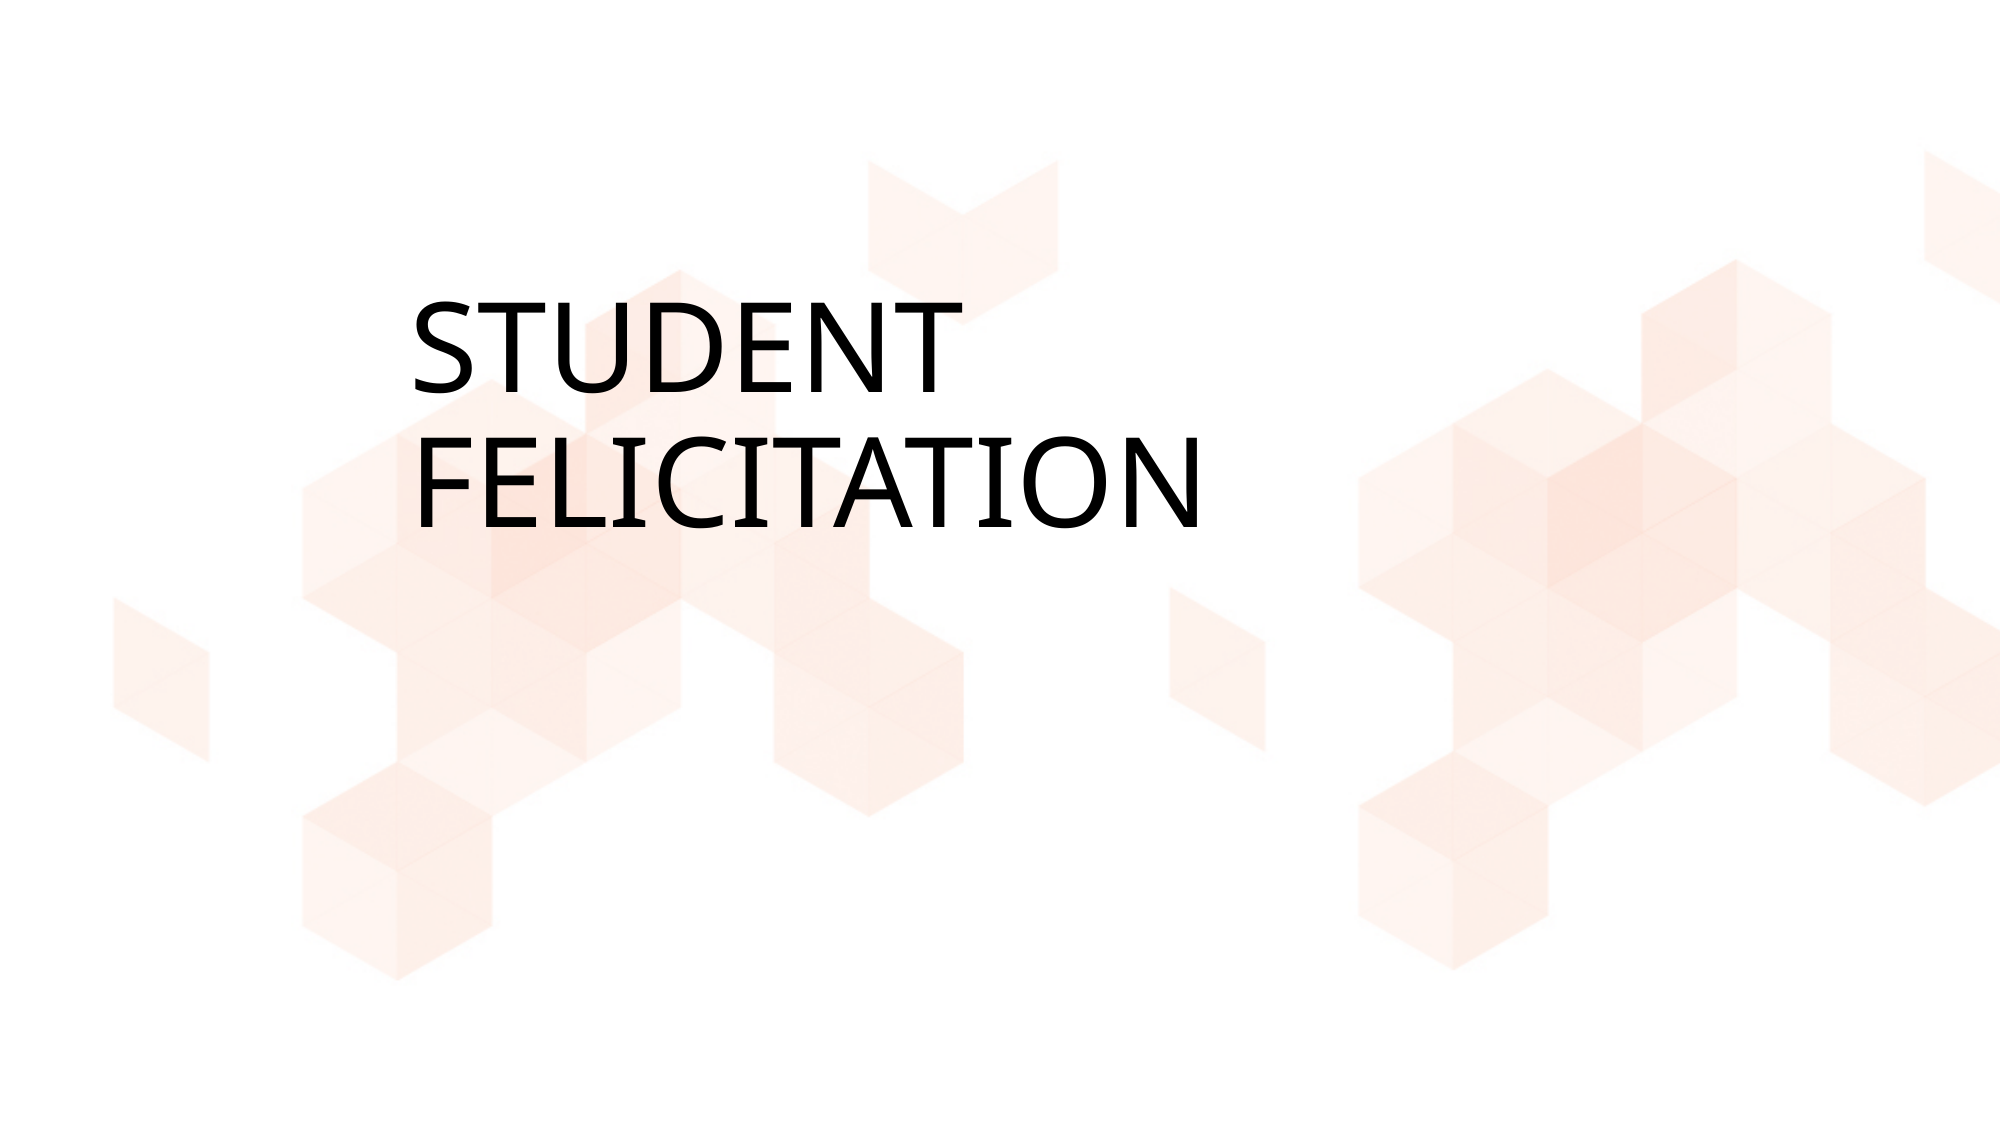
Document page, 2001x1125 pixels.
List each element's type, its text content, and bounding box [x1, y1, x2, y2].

title STUDENT FELICITATION [394, 94, 1606, 563]
